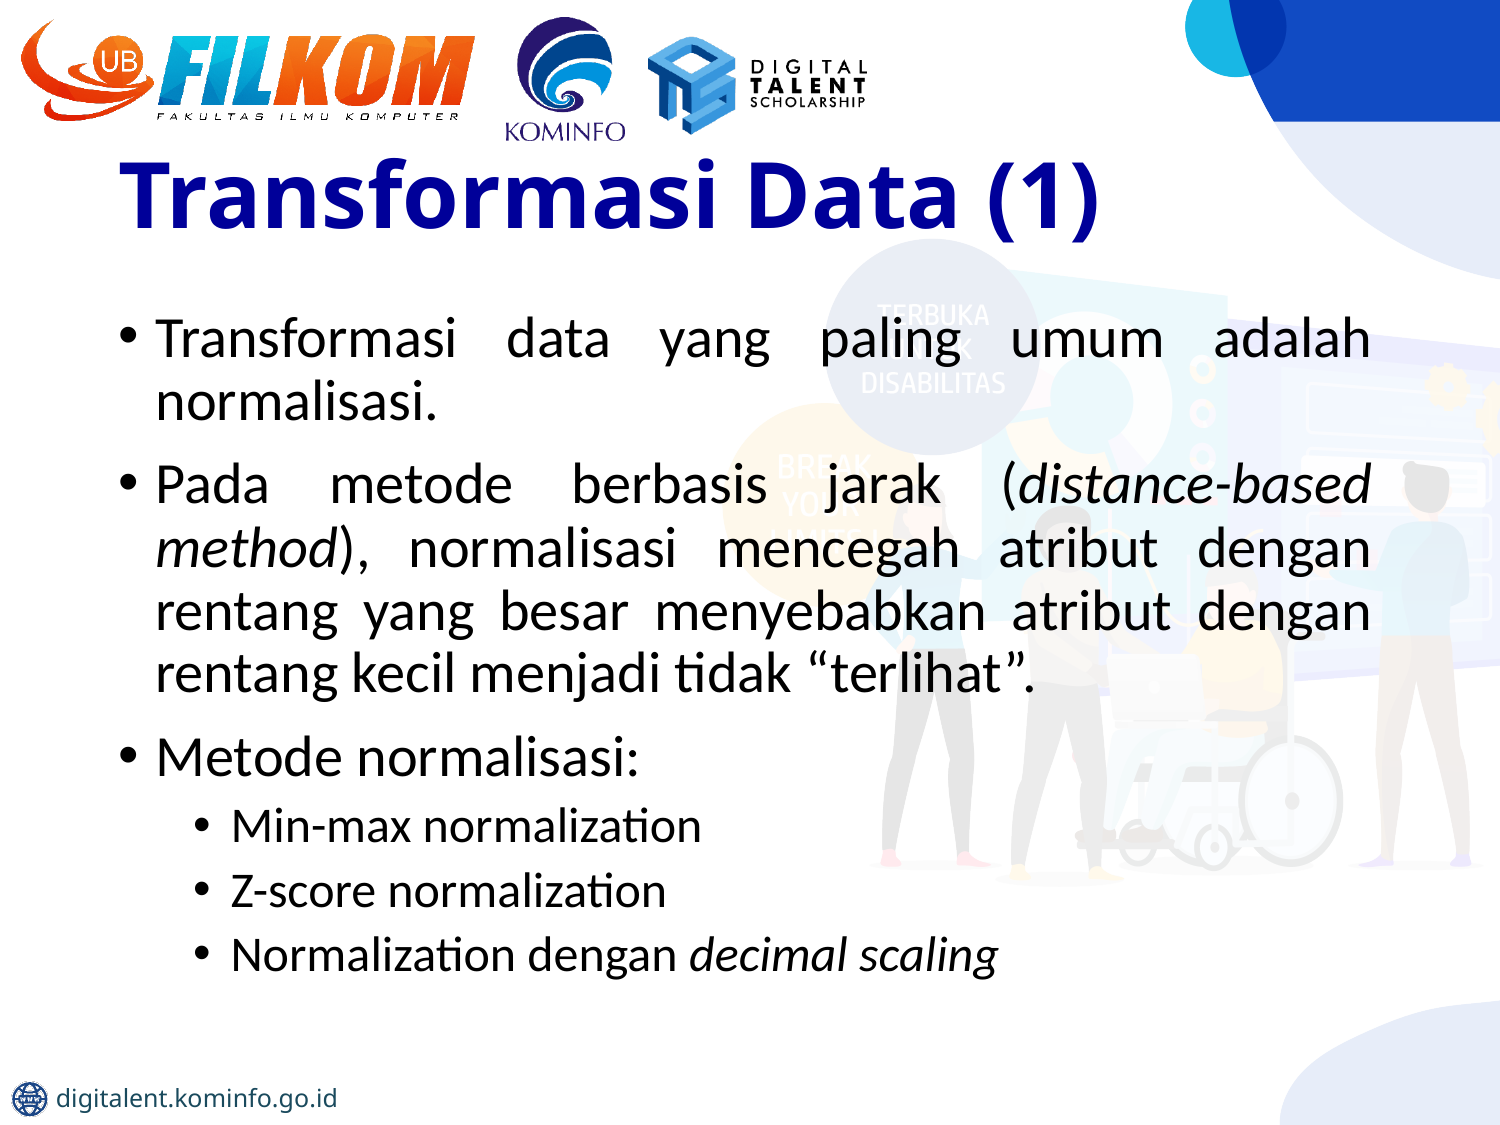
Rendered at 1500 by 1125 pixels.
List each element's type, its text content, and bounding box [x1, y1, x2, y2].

picture [506, 17, 625, 121]
picture [21, 19, 475, 121]
title Transformasi Data (1) [103, 121, 1500, 278]
picture [11, 1081, 48, 1117]
list Transformasi data yang paling umum adalah normalisasi. Pada metode berbasis jarak (distance-based method), normalisasi mencegah atribut dengan rentang yang besar menyebabkan atribut dengan rentang kecil menjadi tidak “terlihat”. Metode normalisasi: Min-max normalization Z-score normalization Normalization dengan decimal scaling [103, 299, 1388, 1014]
picture [630, 0, 1500, 121]
